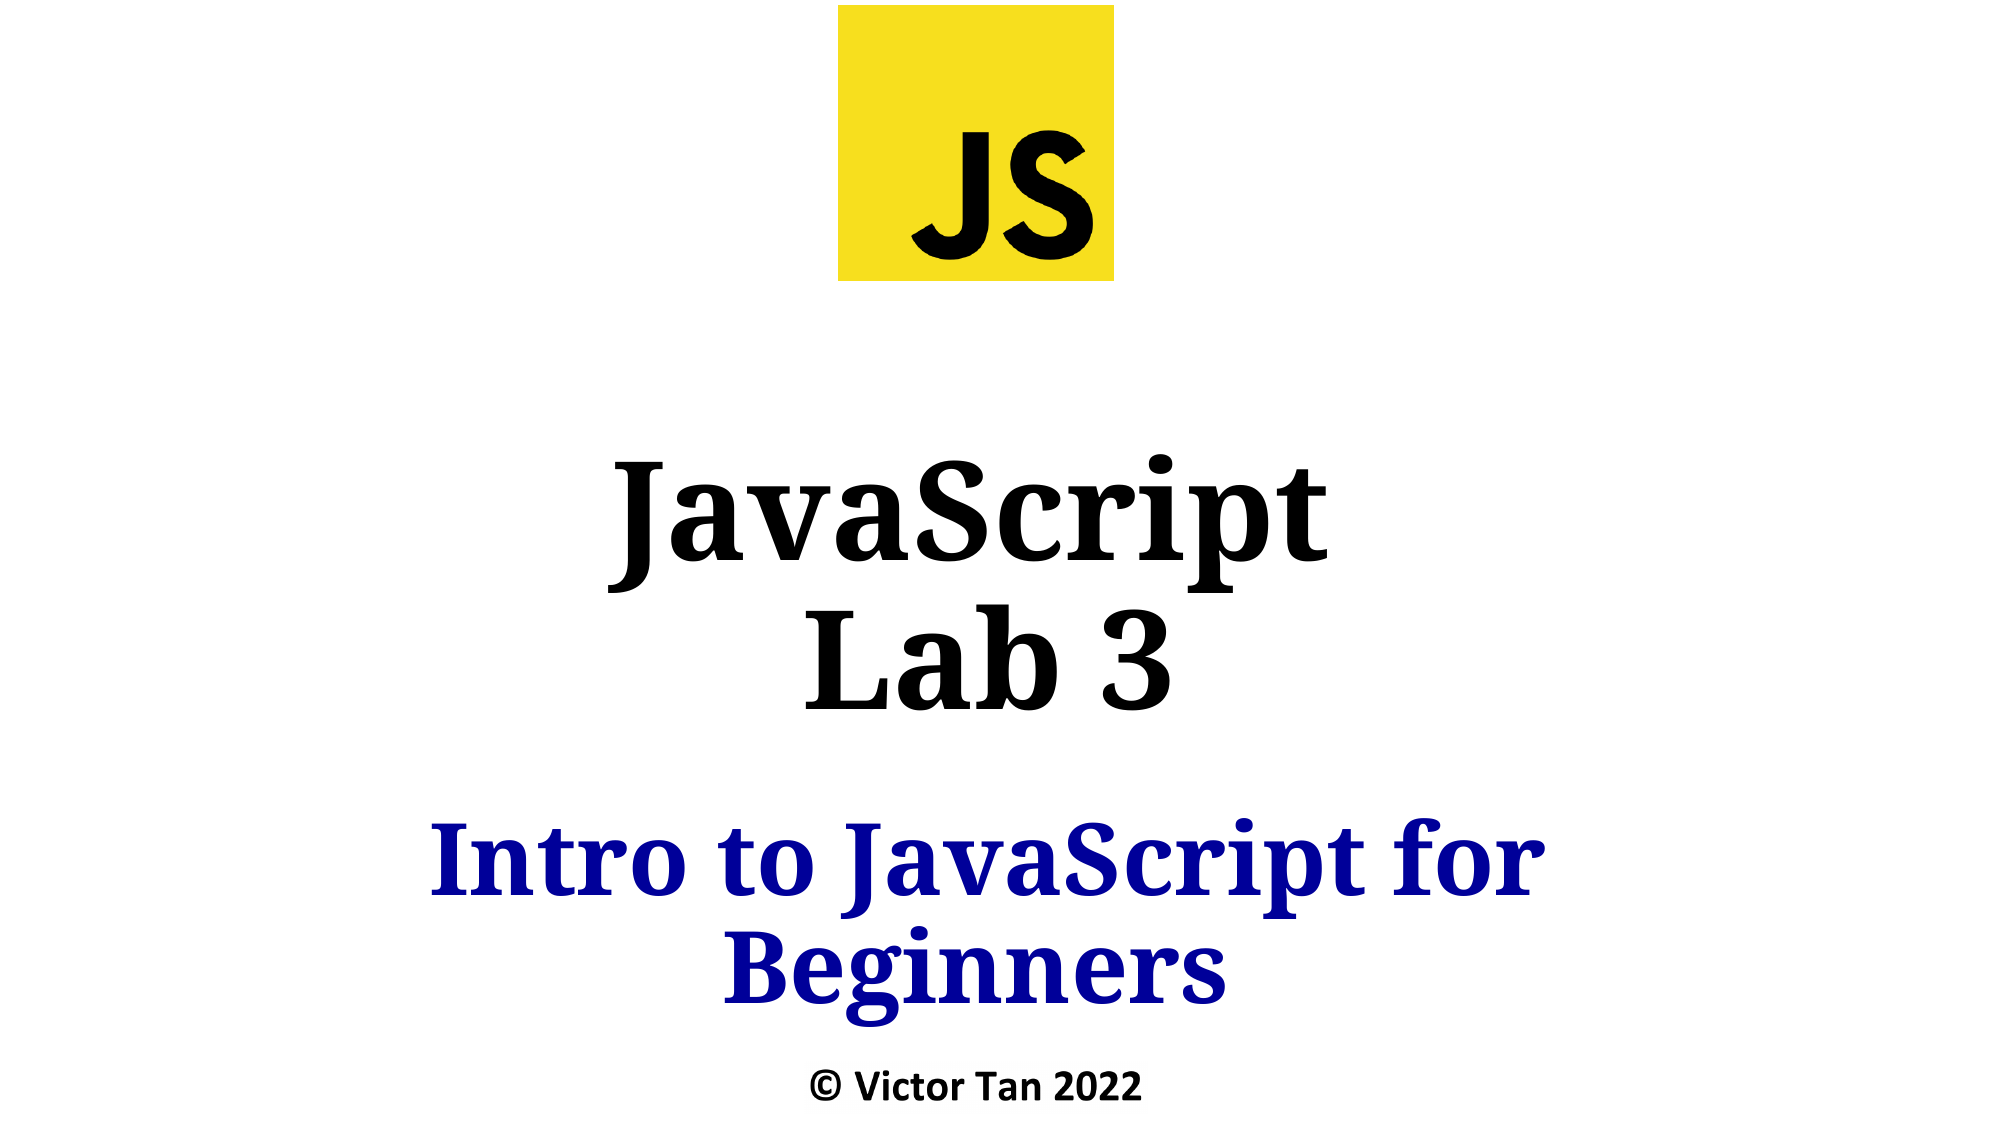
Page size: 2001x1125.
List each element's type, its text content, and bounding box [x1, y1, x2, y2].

title JavaScript Lab 3 [239, 354, 1739, 747]
subtitle Intro to JavaScript for Beginners [239, 801, 1739, 1074]
picture [804, 1074, 1148, 1114]
picture [838, 5, 1114, 281]
